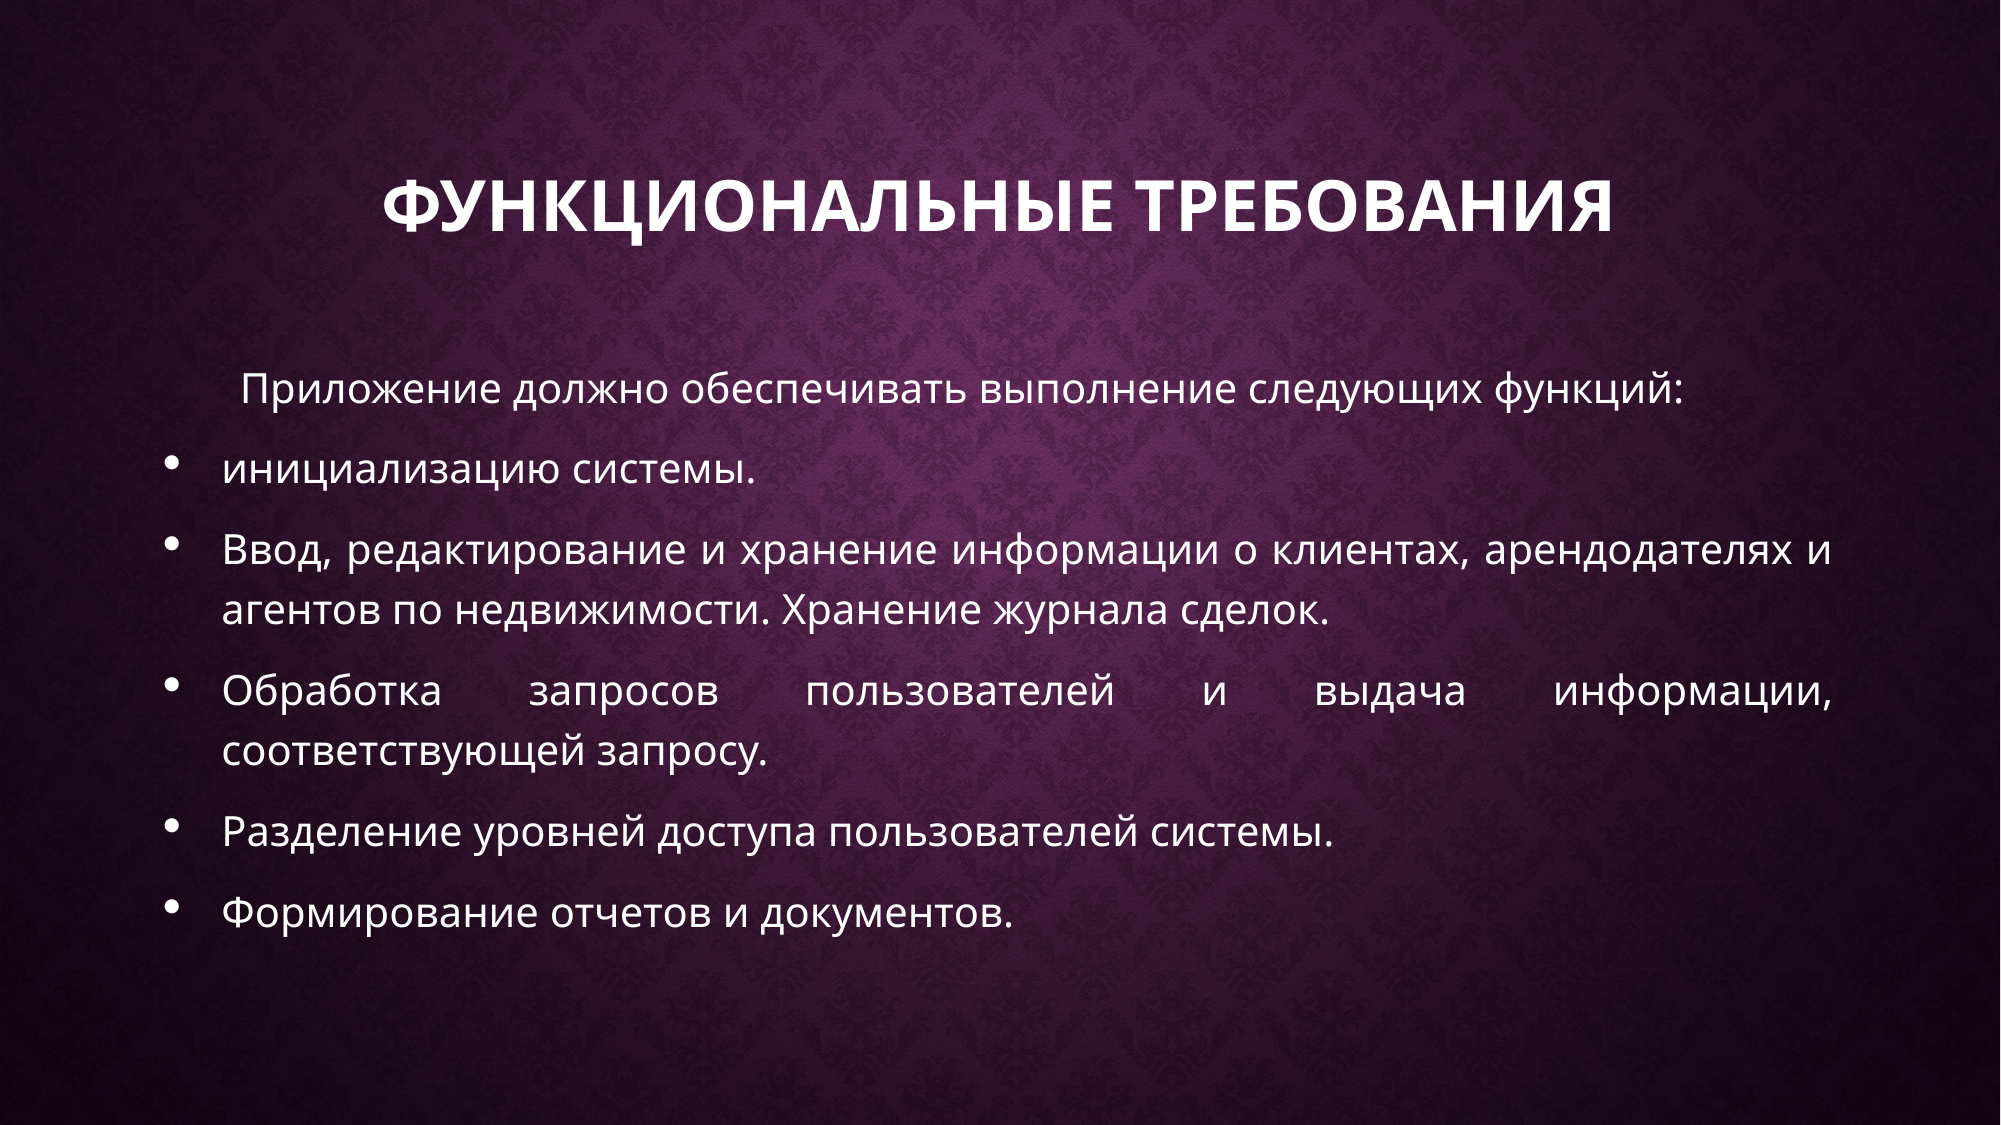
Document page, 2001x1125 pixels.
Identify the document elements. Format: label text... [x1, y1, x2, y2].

list Приложение должно обеспечивать выполнение следующих функций: инициализацию системы. Ввод, редактирование и хранение информации о клиентах, арендодателях и агентов по недвижимости. Хранение журнала сделок. Обработка запросов пользователей и выдача информации, соответствующей запросу. Разделение уровней доступа пользователей системы. Формирование отчетов и документов. [149, 343, 1849, 950]
title Функциональные требования [149, 99, 1849, 318]
